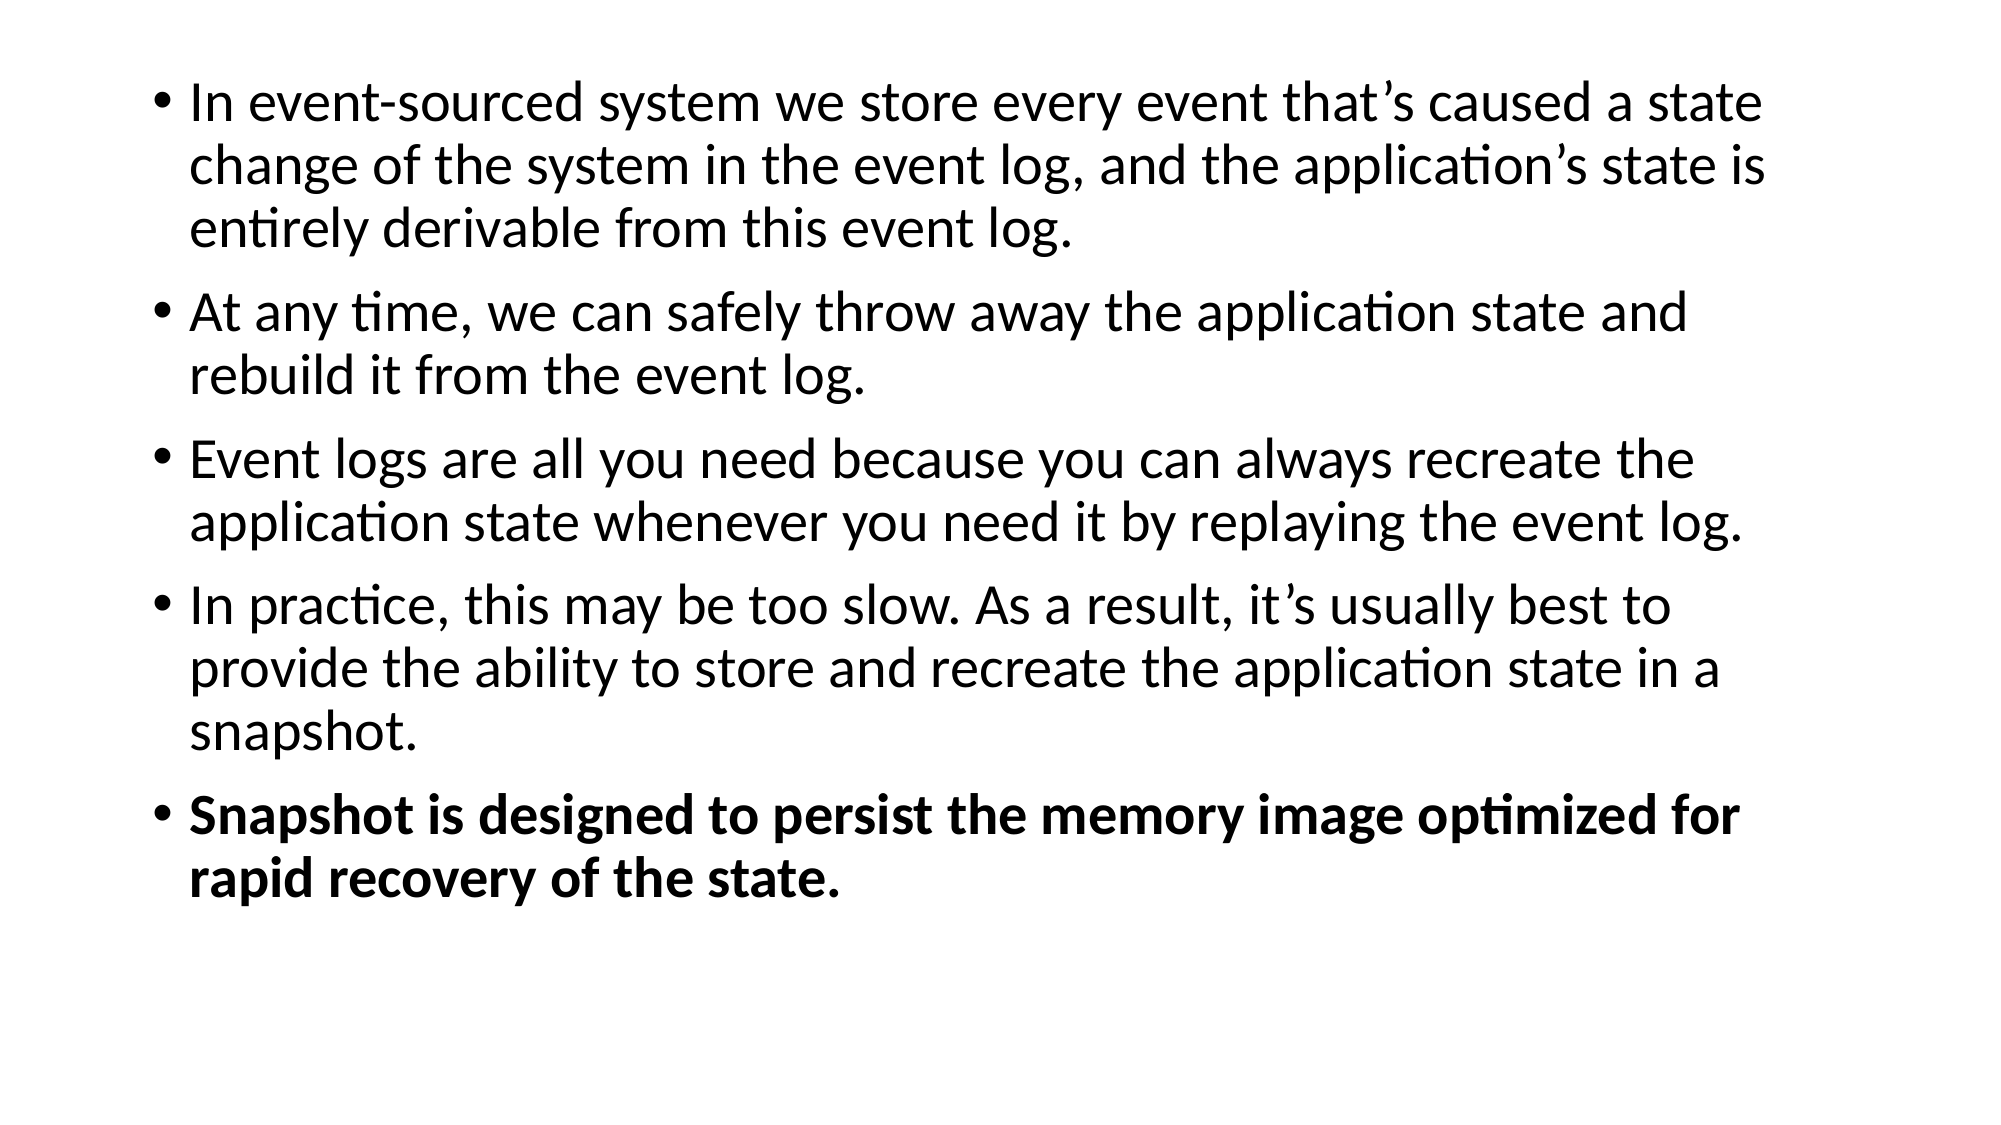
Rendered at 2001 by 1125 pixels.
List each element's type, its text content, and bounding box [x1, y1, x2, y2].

list In event-sourced system we store every event that’s caused a state change of the system in the event log, and the application’s state is entirely derivable from this event log. At any time, we can safely throw away the application state and rebuild it from the event log. Event logs are all you need because you can always recreate the application state whenever you need it by replaying the event log. In practice, this may be too slow. As a result, it’s usually best to provide the ability to store and recreate the application state in a snapshot. Snapshot is designed to persist the memory image optimized for rapid recovery of the state. [137, 63, 1863, 1014]
